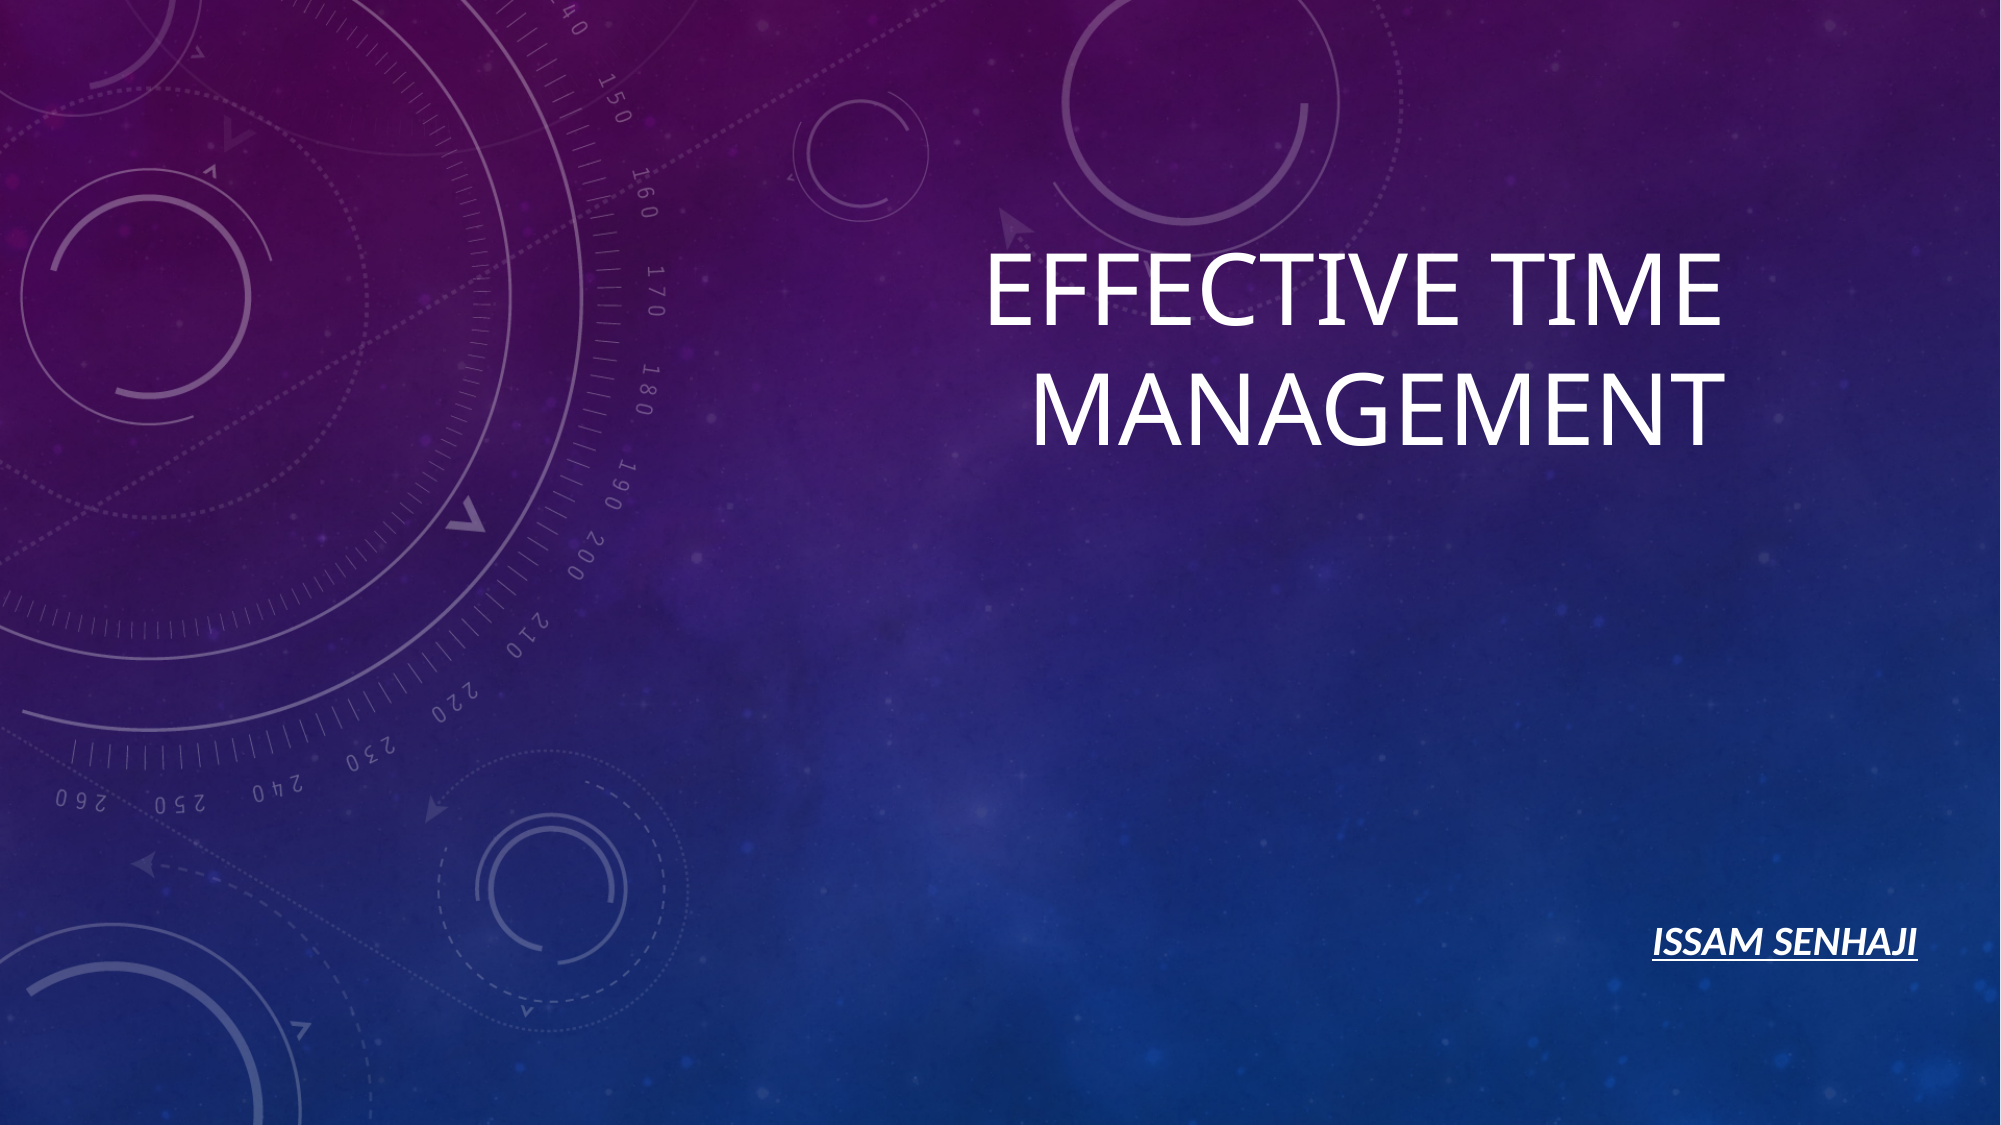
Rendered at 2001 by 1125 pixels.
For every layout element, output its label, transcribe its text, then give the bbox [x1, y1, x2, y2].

picture [0, 0, 2001, 1125]
subtitle Issam SENHaji [752, 906, 1933, 1072]
title Effective Time Management [302, 233, 1742, 474]
